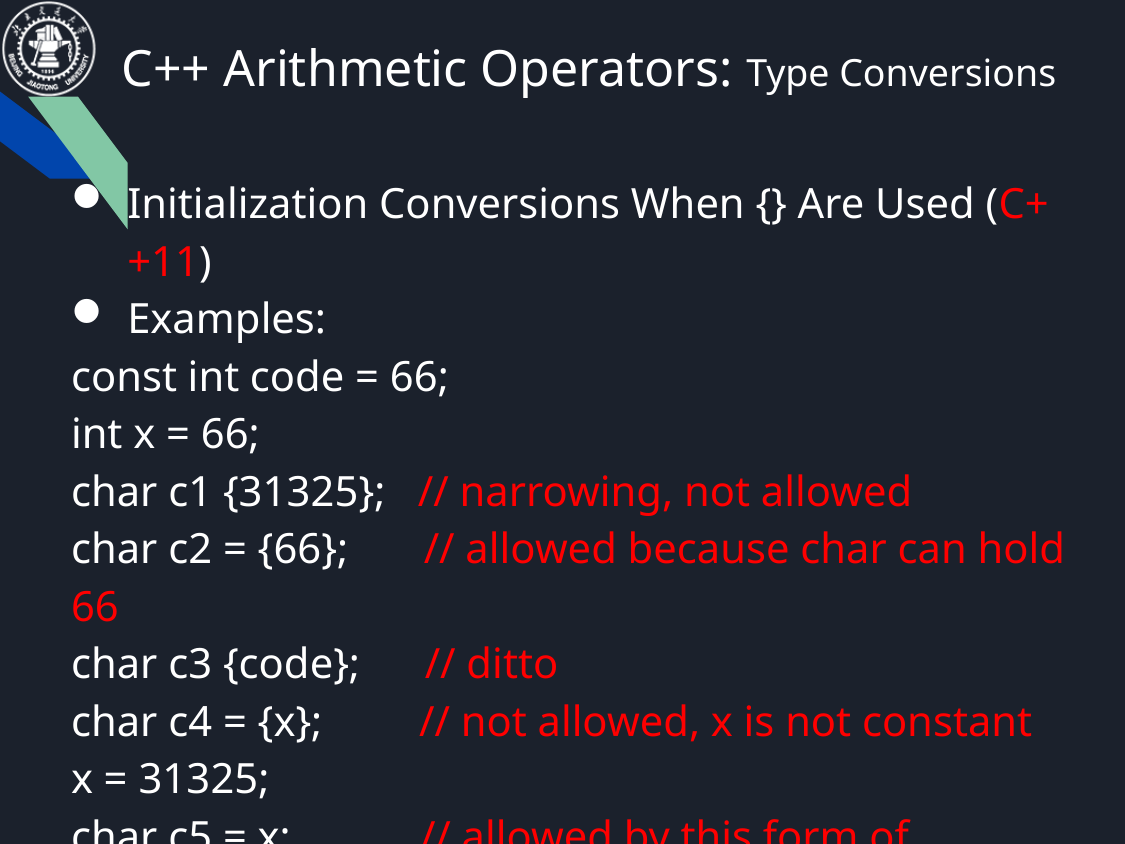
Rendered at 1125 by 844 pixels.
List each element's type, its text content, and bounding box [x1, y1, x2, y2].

picture [0, 0, 100, 97]
list Initialization Conversions When {} Are Used (C++11) Examples: const int code = 66; int x = 66; char c1 {31325}; // narrowing, not allowed char c2 = {66}; // allowed because char can hold 66 char c3 {code}; // ditto char c4 = {x}; // not allowed, x is not constant x = 31325; char c5 = x; // allowed by this form of initialization [59, 158, 1125, 517]
text_box C++ Arithmetic Operators: Type Conversions [110, 25, 1125, 139]
